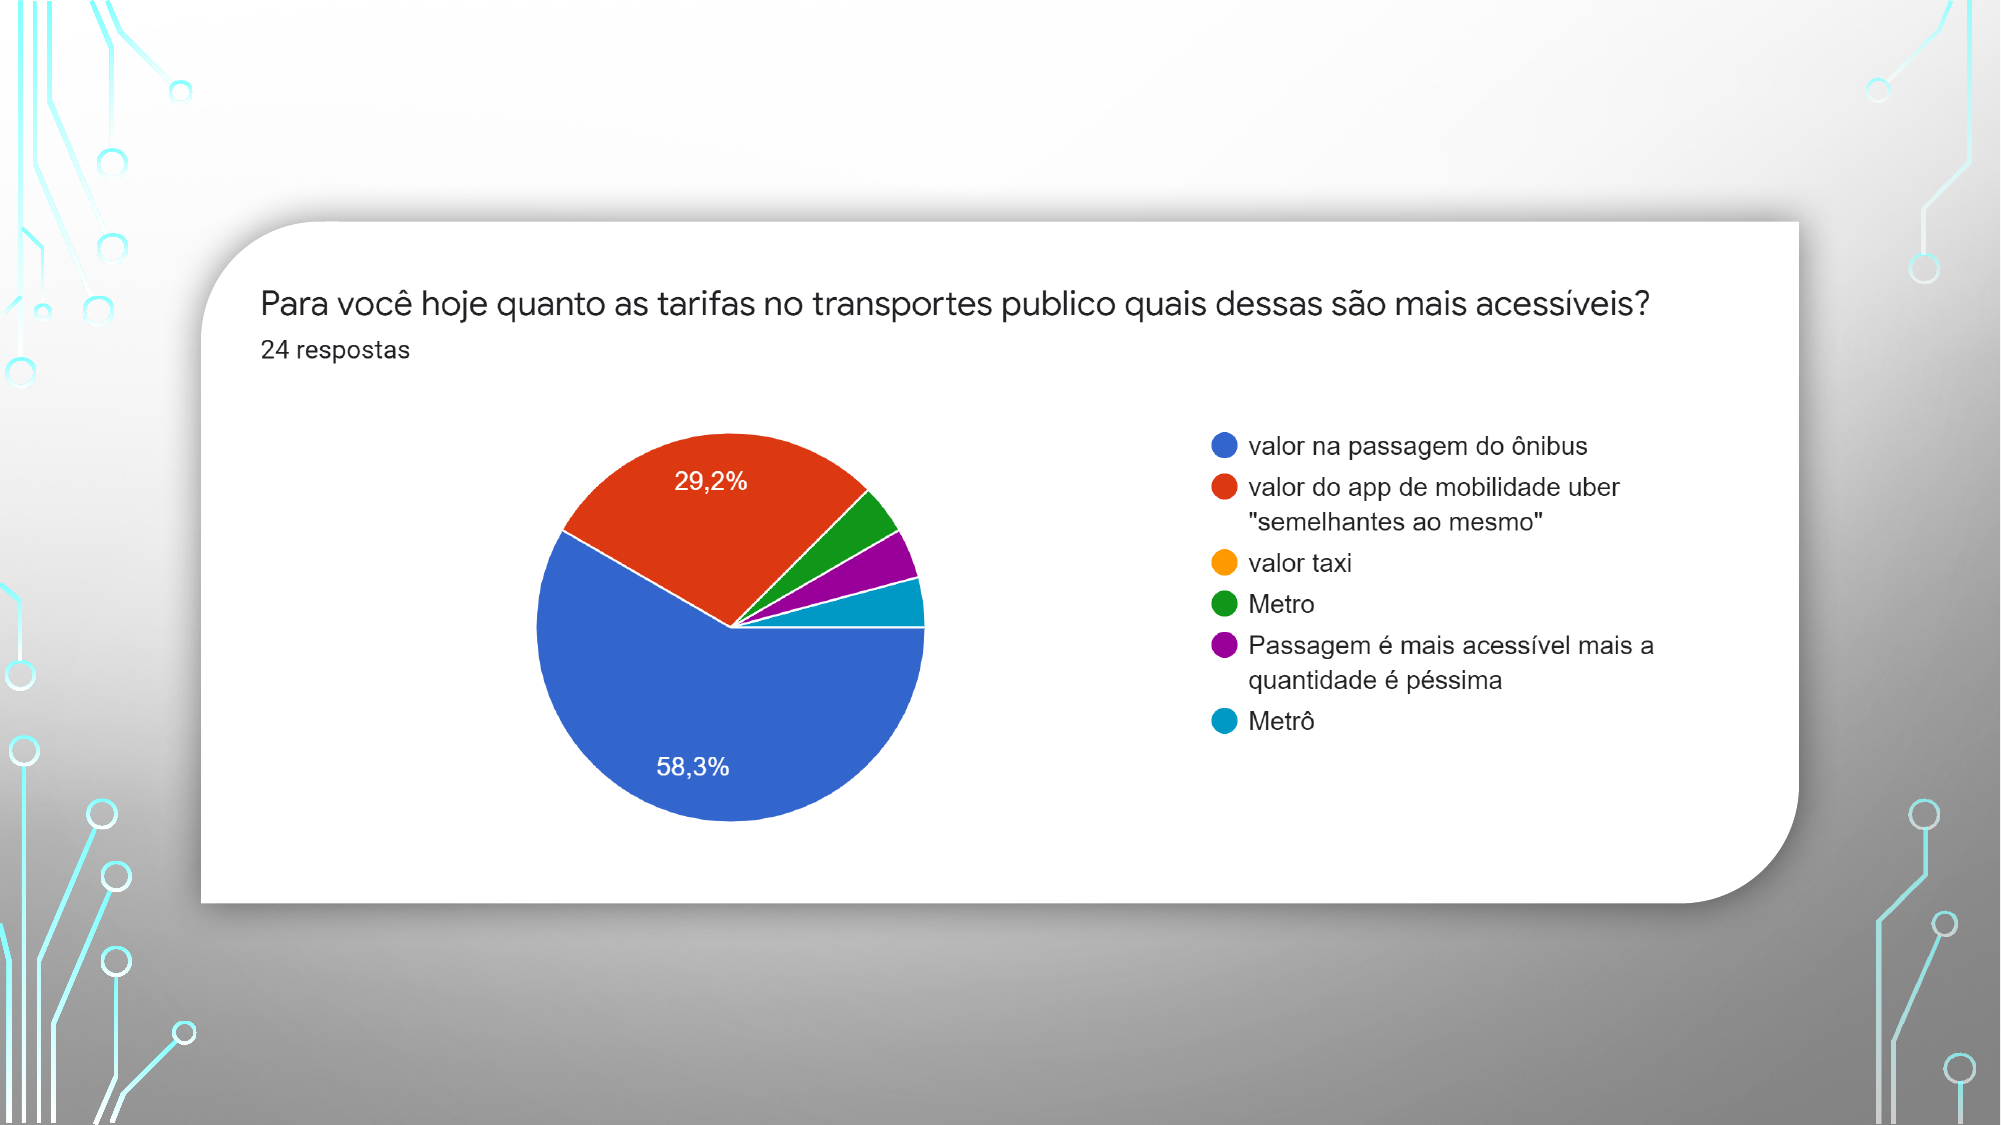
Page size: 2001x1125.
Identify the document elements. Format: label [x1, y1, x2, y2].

picture [208, 228, 1792, 897]
